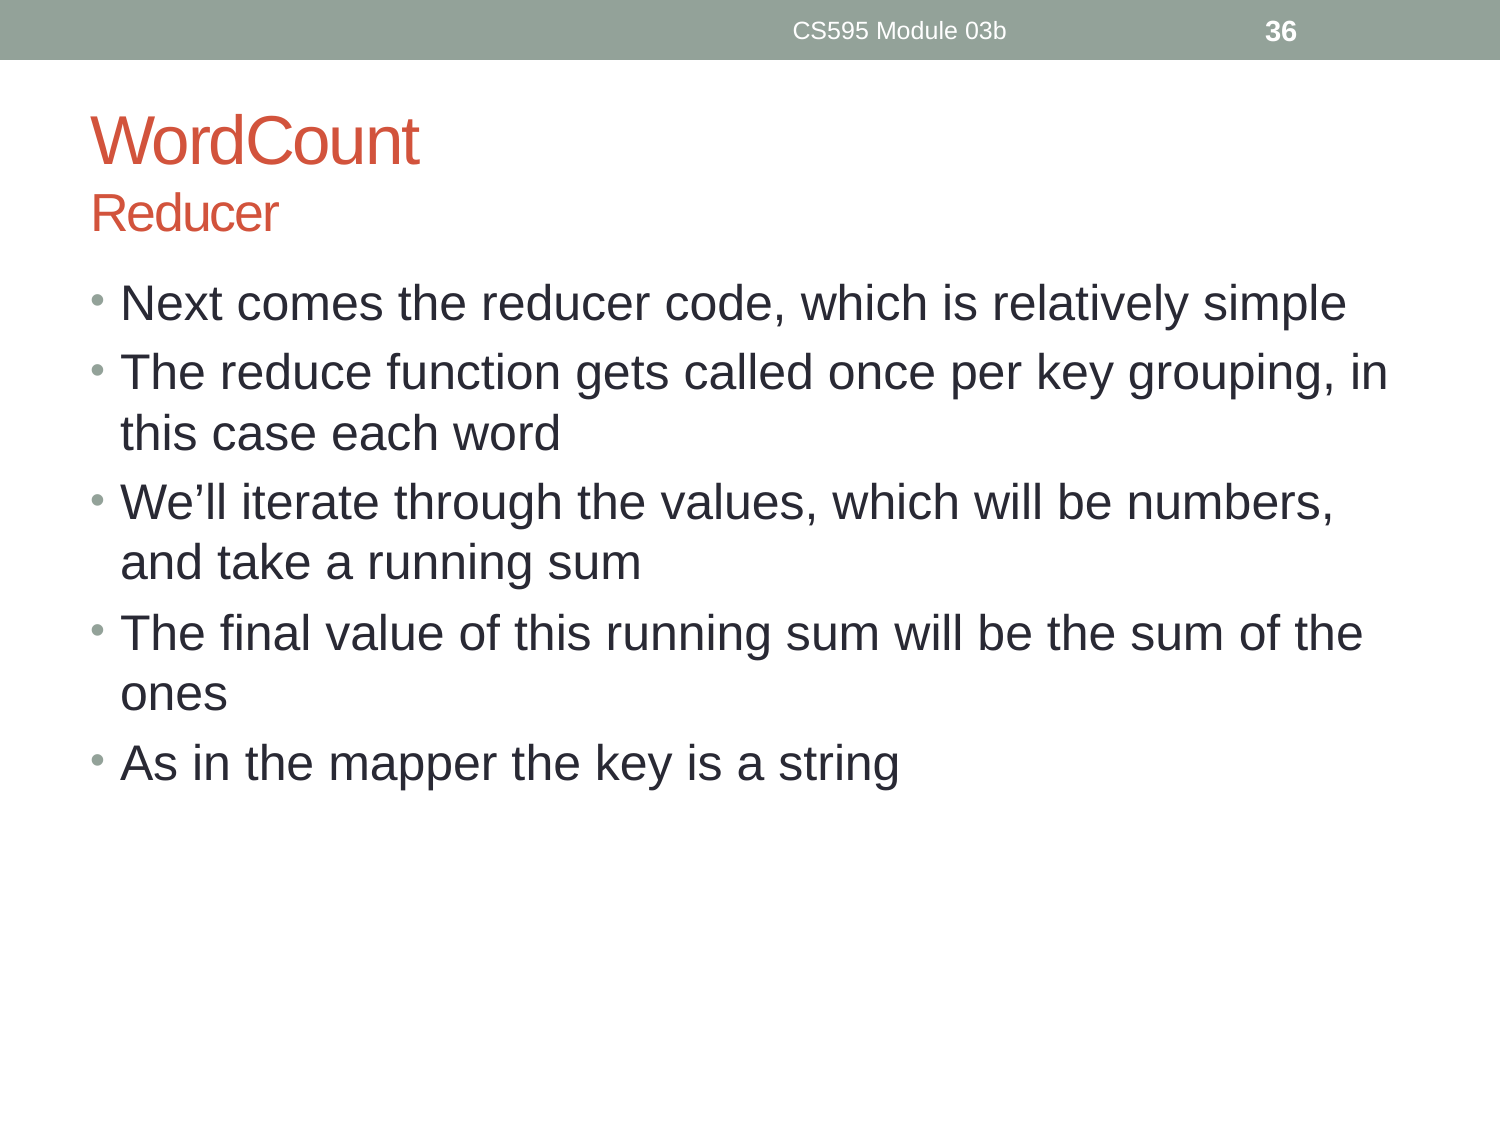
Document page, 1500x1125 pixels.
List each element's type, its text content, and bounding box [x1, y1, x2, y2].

title WordCount Reducer [75, 87, 1425, 250]
footer CS595 Module 03b [562, 3, 1238, 57]
list Next comes the reducer code, which is relatively simple The reduce function gets called once per key grouping, in this case each word We’ll iterate through the values, which will be numbers, and take a running sum The final value of this running sum will be the sum of the ones As in the mapper the key is a string [75, 262, 1425, 1063]
slide_number 36 [1250, 3, 1425, 57]
